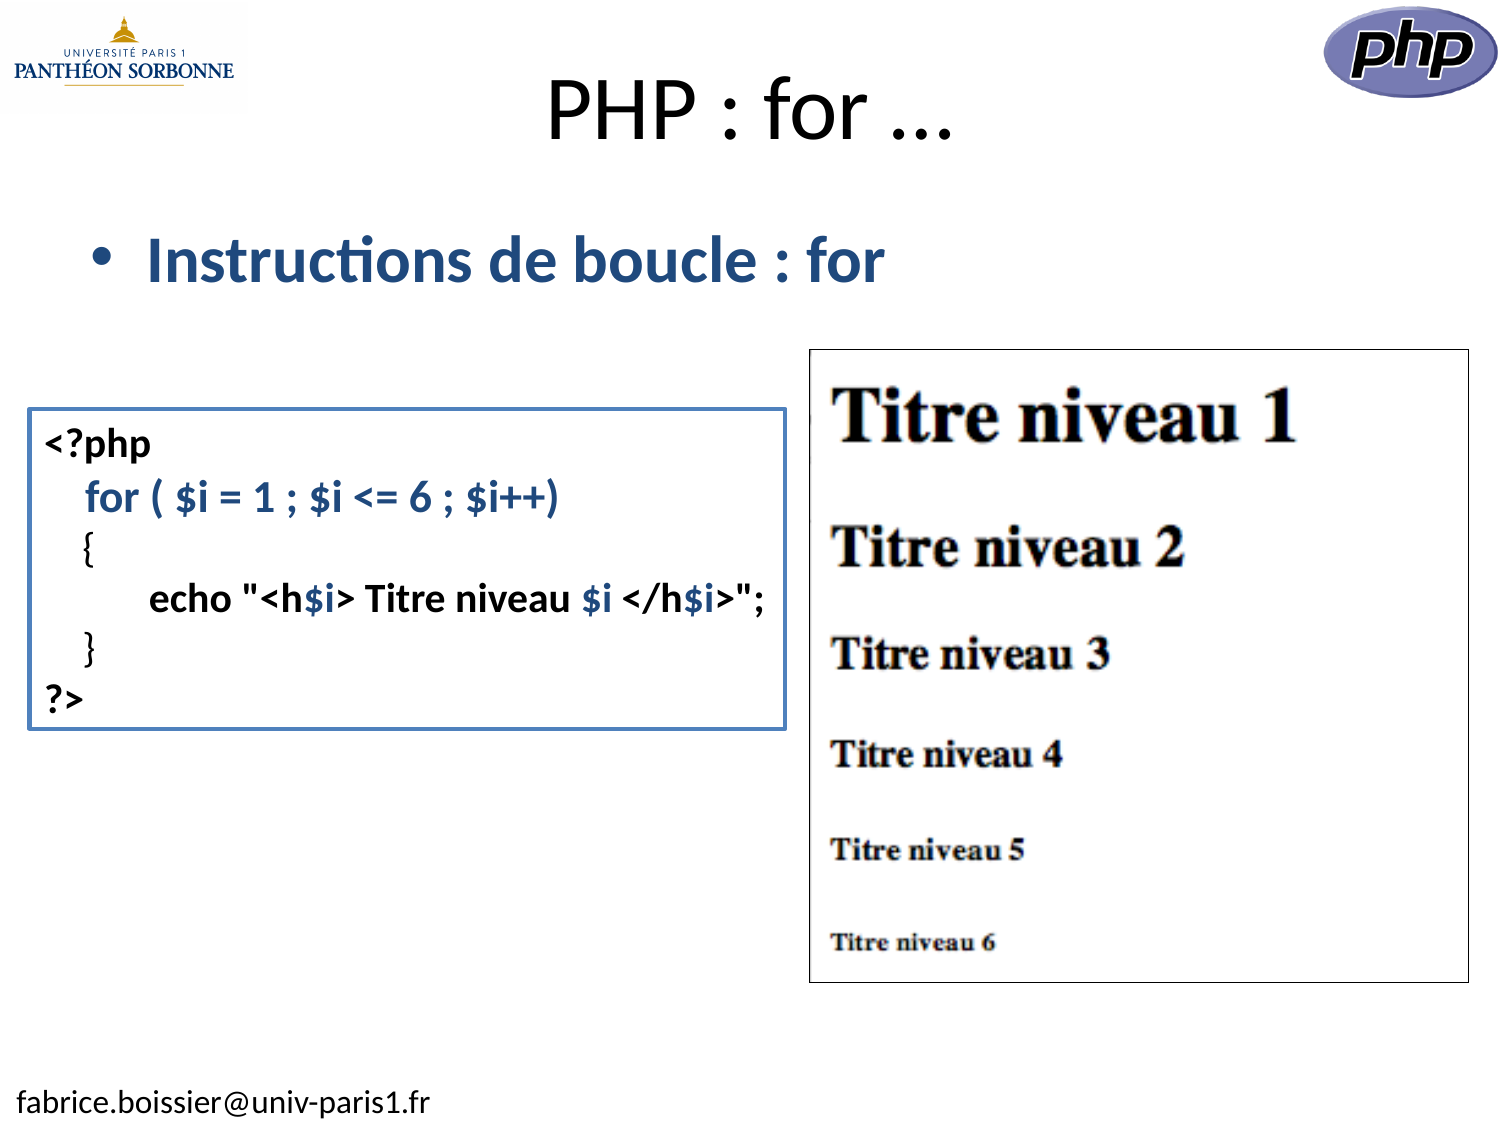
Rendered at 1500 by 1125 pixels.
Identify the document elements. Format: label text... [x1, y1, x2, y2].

picture [0, 2, 248, 114]
title PHP : for … [75, 8, 1425, 197]
list Instructions de boucle : for [75, 208, 1425, 951]
picture [1321, 0, 1500, 119]
picture [808, 349, 1469, 983]
text_box <?php for ( $i = 1 ; $i <= 6 ; $i++) { echo "<h$i> Titre niveau $i </h$i>"; } ?> [27, 407, 787, 731]
